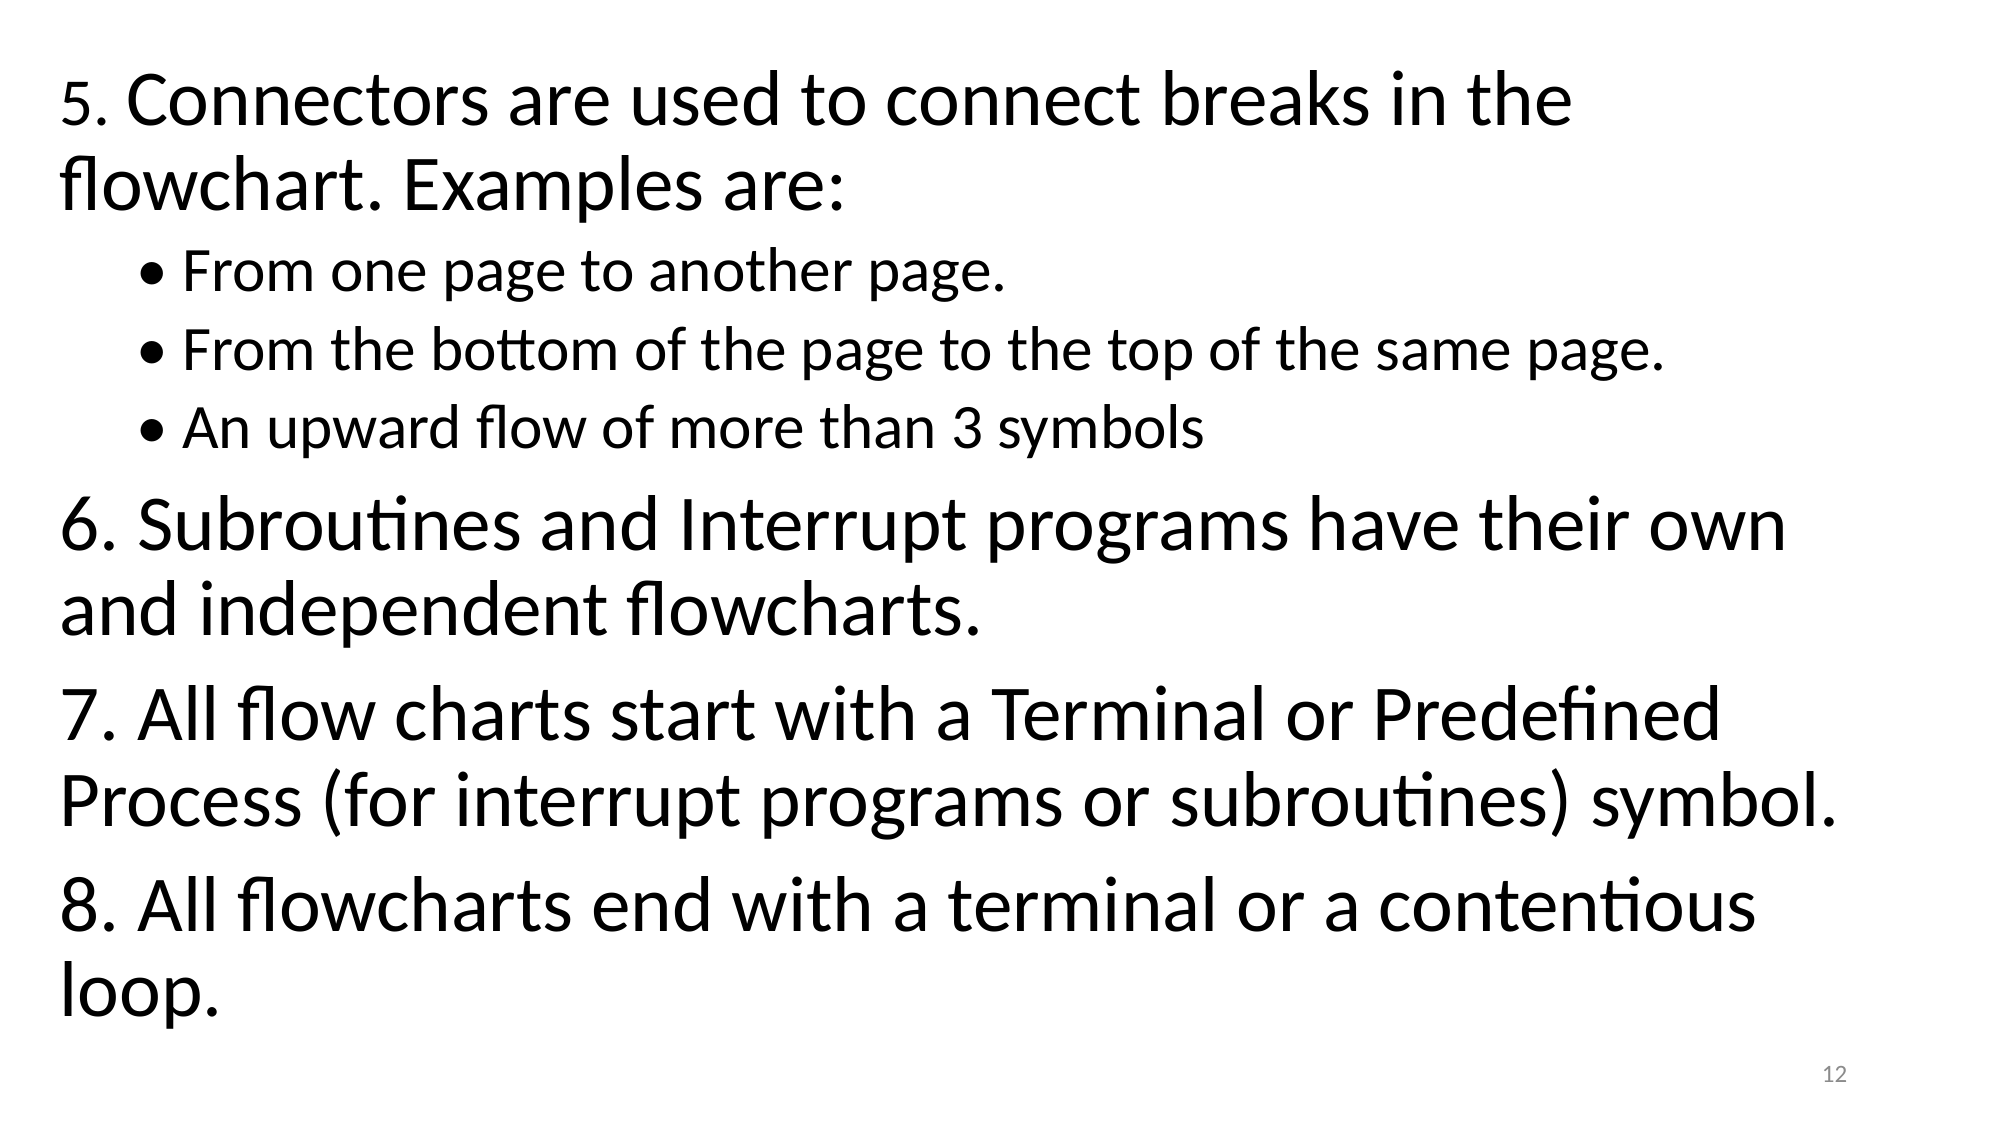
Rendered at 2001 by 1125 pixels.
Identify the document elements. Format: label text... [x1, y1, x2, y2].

list 5. Connectors are used to connect breaks in the flowchart. Examples are: • From one page to another page. • From the bottom of the page to the top of the same page. • An upward flow of more than 3 symbols 6. Subroutines and Interrupt programs have their own and independent flowcharts. 7. All flow charts start with a Terminal or Predefined Process (for interrupt programs or subroutines) symbol. 8. All flowcharts end with a terminal or a contentious loop. [44, 49, 1899, 1062]
slide_number 12 [1412, 1042, 1863, 1103]
